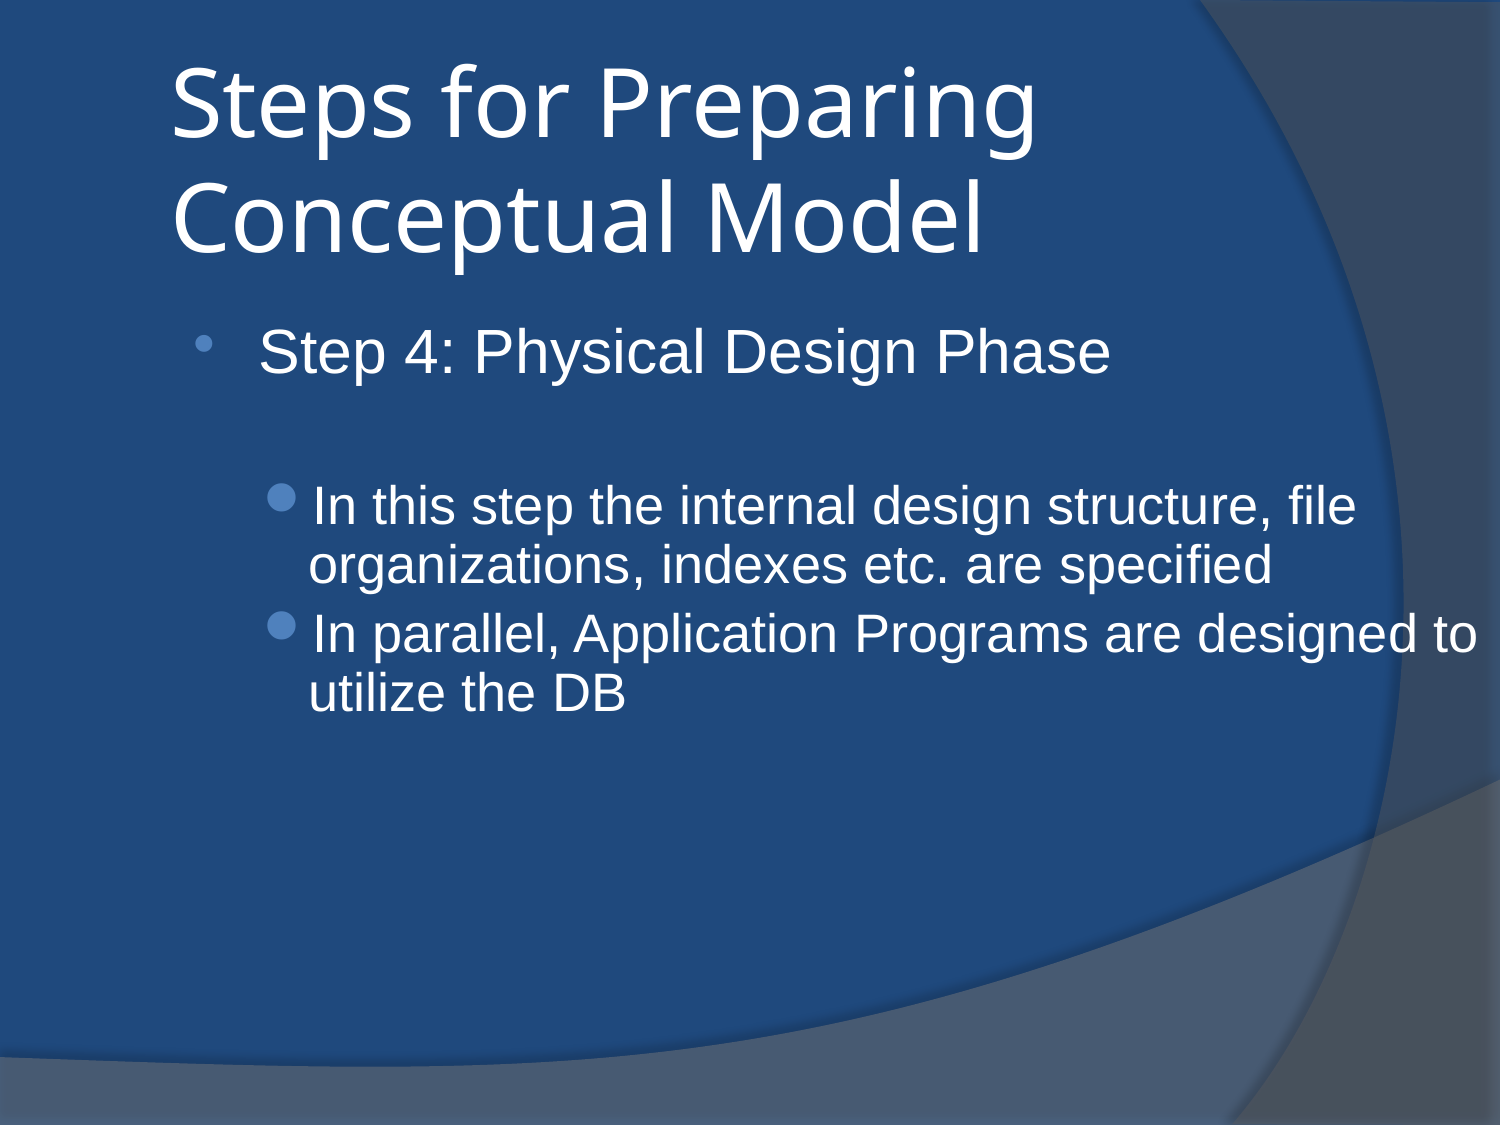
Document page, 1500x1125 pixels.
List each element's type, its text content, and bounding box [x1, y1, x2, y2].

title Steps for Preparing Conceptual Model [162, 31, 1500, 282]
list Step 4: Physical Design Phase In this step the internal design structure, file organizations, indexes etc. are specified In parallel, Application Programs are designed to utilize the DB [174, 312, 1500, 1063]
